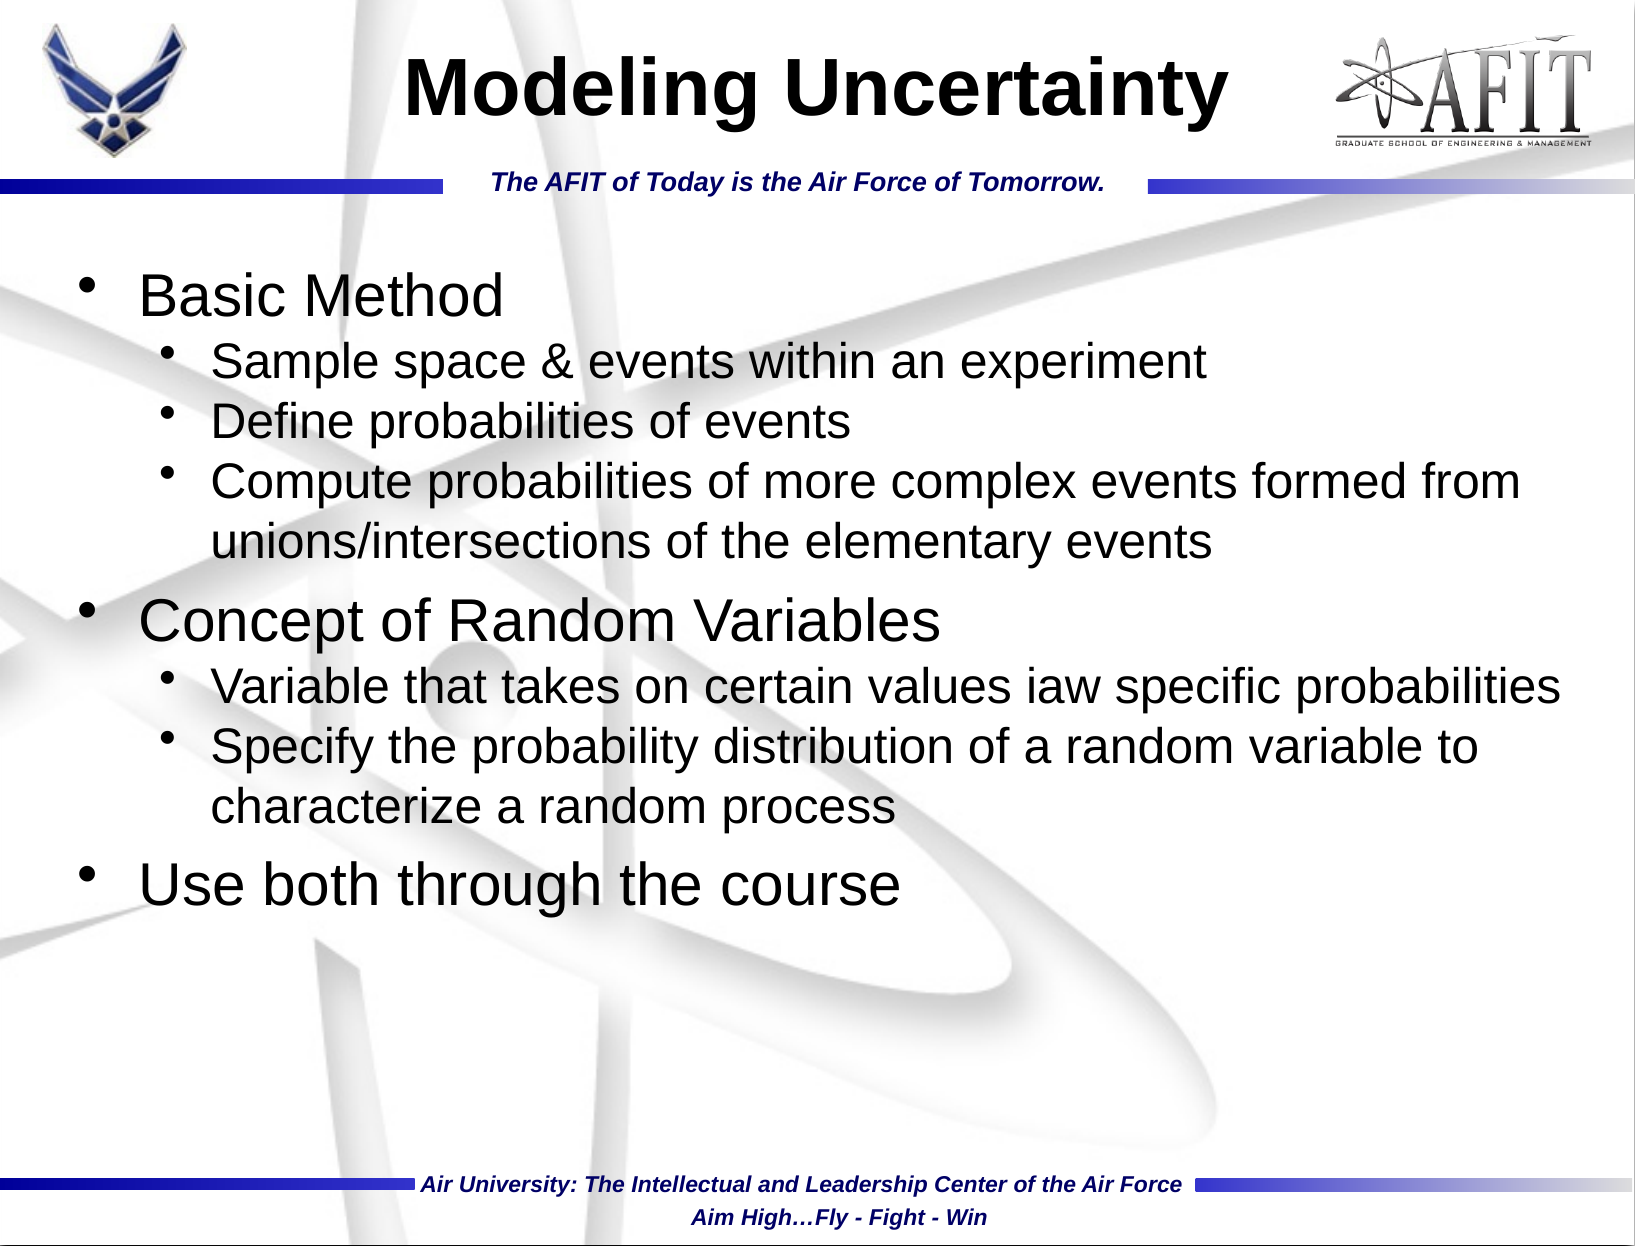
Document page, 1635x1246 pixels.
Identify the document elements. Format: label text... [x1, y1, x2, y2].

list Basic Method Sample space & events within an experiment Define probabilities of events Compute probabilities of more complex events formed from unions/intersections of the elementary events Concept of Random Variables Variable that takes on certain values iaw specific probabilities Specify the probability distribution of a random variable to characterize a random process Use both through the course [60, 247, 1635, 1070]
title Modeling Uncertainty [0, 0, 1635, 187]
picture [0, 187, 1634, 1245]
